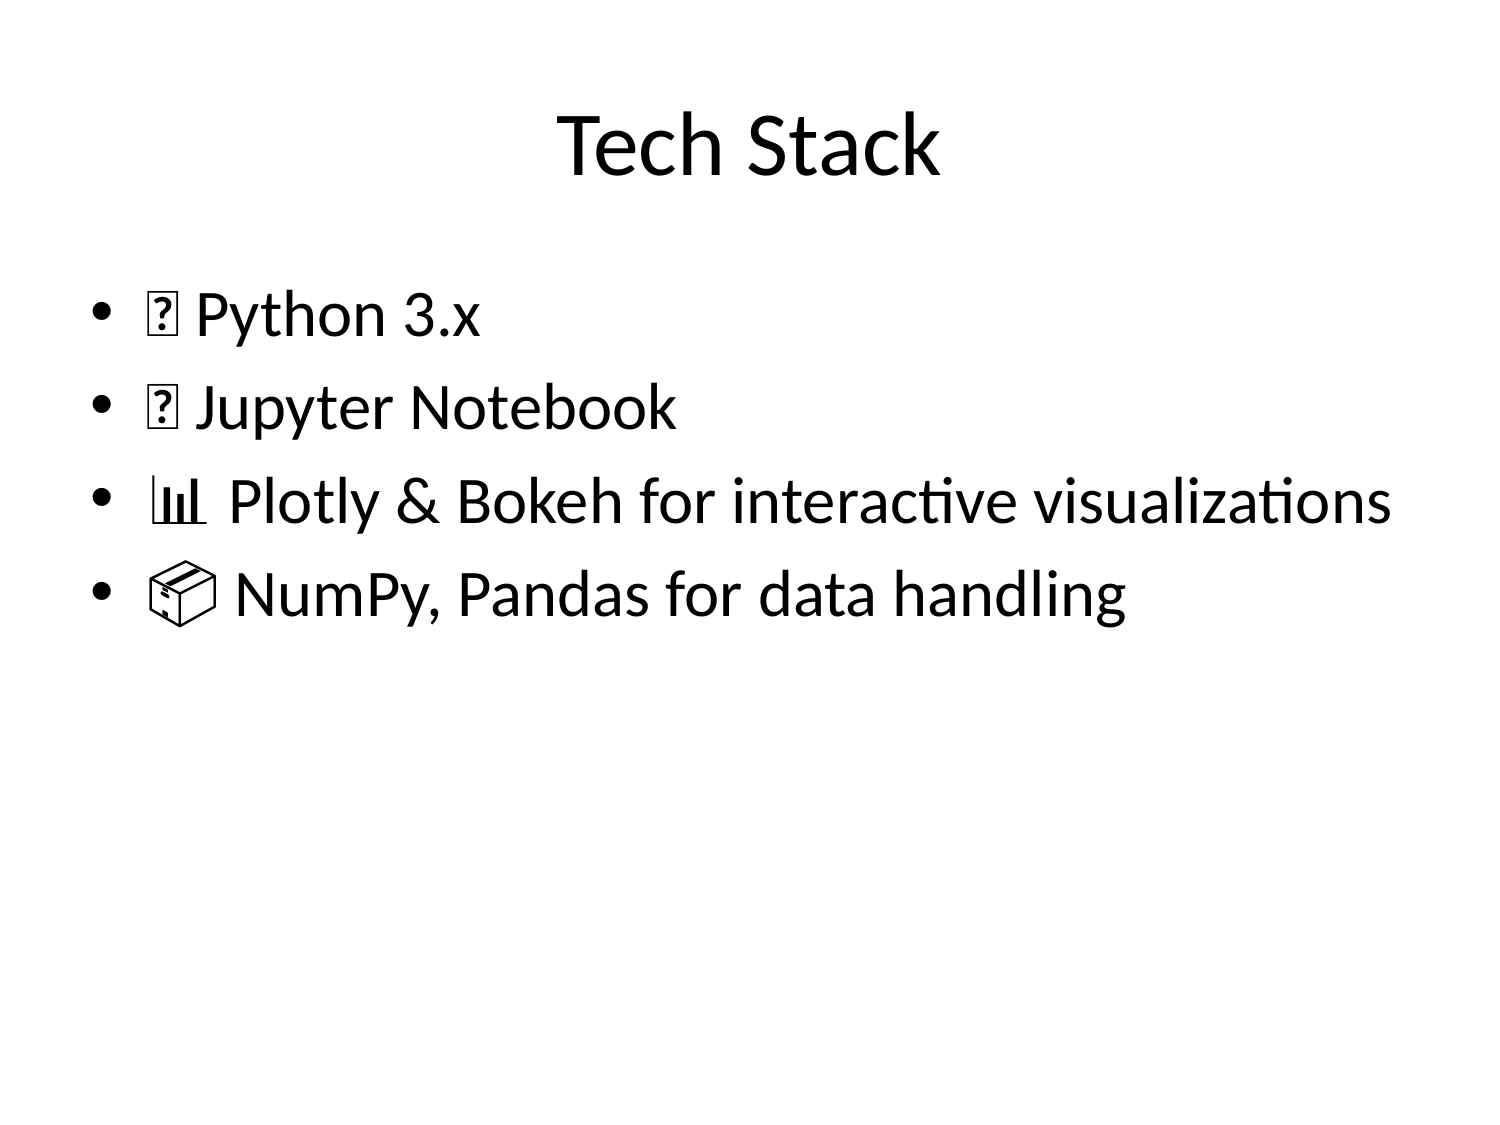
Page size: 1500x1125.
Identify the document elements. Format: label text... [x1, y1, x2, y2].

list 🔧 Python 3.x 📘 Jupyter Notebook 📊 Plotly & Bokeh for interactive visualizations 📦 NumPy, Pandas for data handling [75, 262, 1425, 1005]
title Tech Stack [75, 45, 1425, 233]
